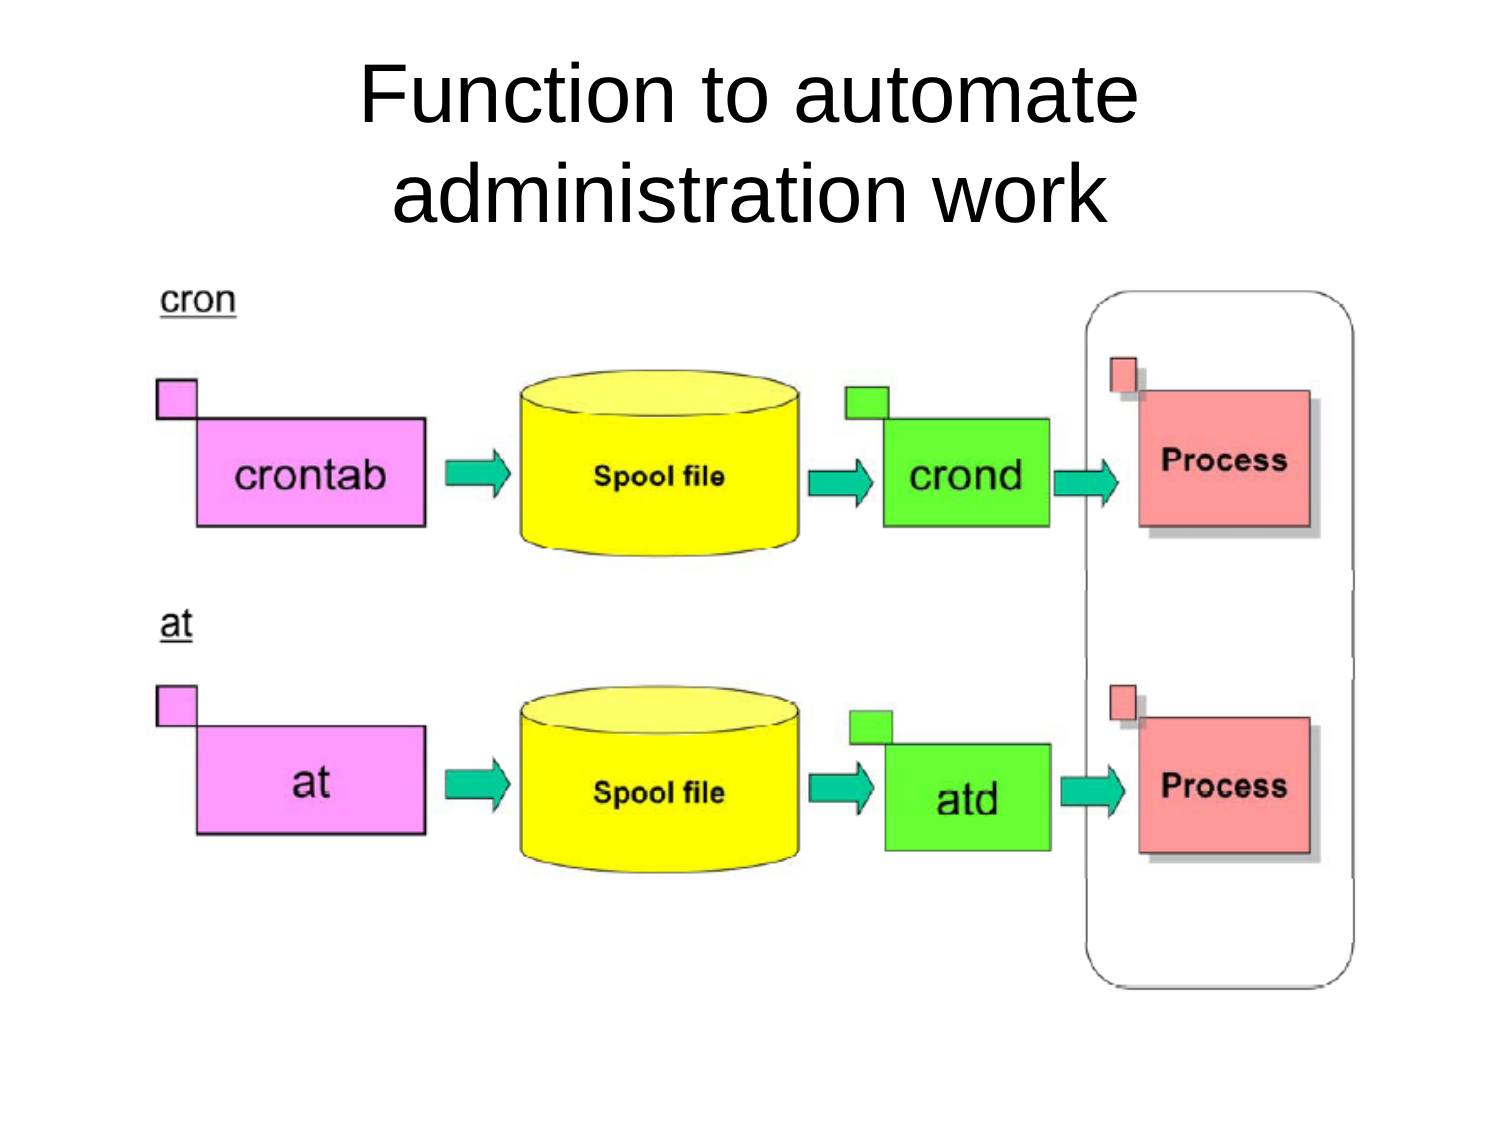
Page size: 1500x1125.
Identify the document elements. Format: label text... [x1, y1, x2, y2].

title Function to automate administration work [74, 44, 1426, 233]
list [134, 262, 1366, 1006]
